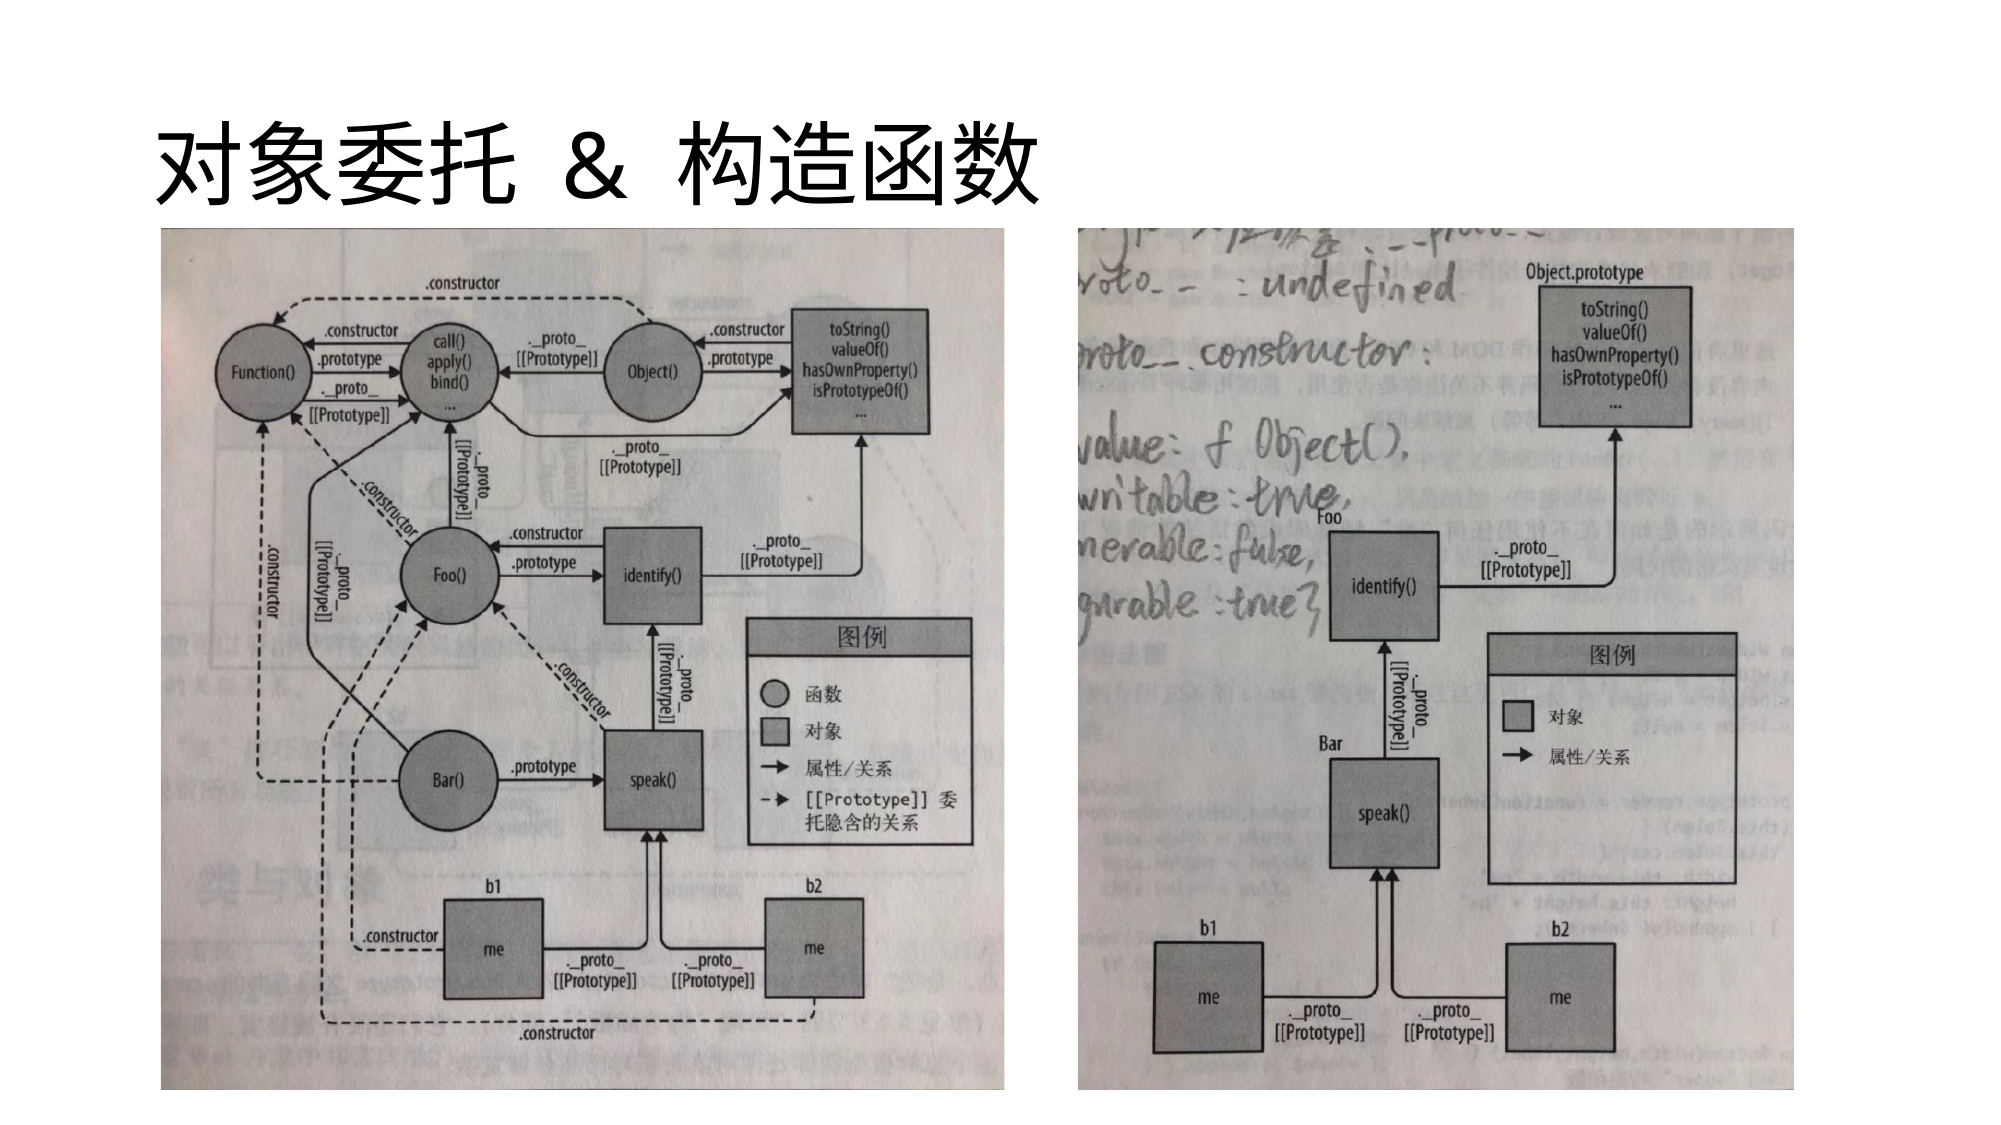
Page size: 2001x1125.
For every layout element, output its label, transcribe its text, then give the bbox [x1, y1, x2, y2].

picture [151, 228, 1867, 1090]
title 对象委托 & 构造函数 [137, 59, 1863, 278]
